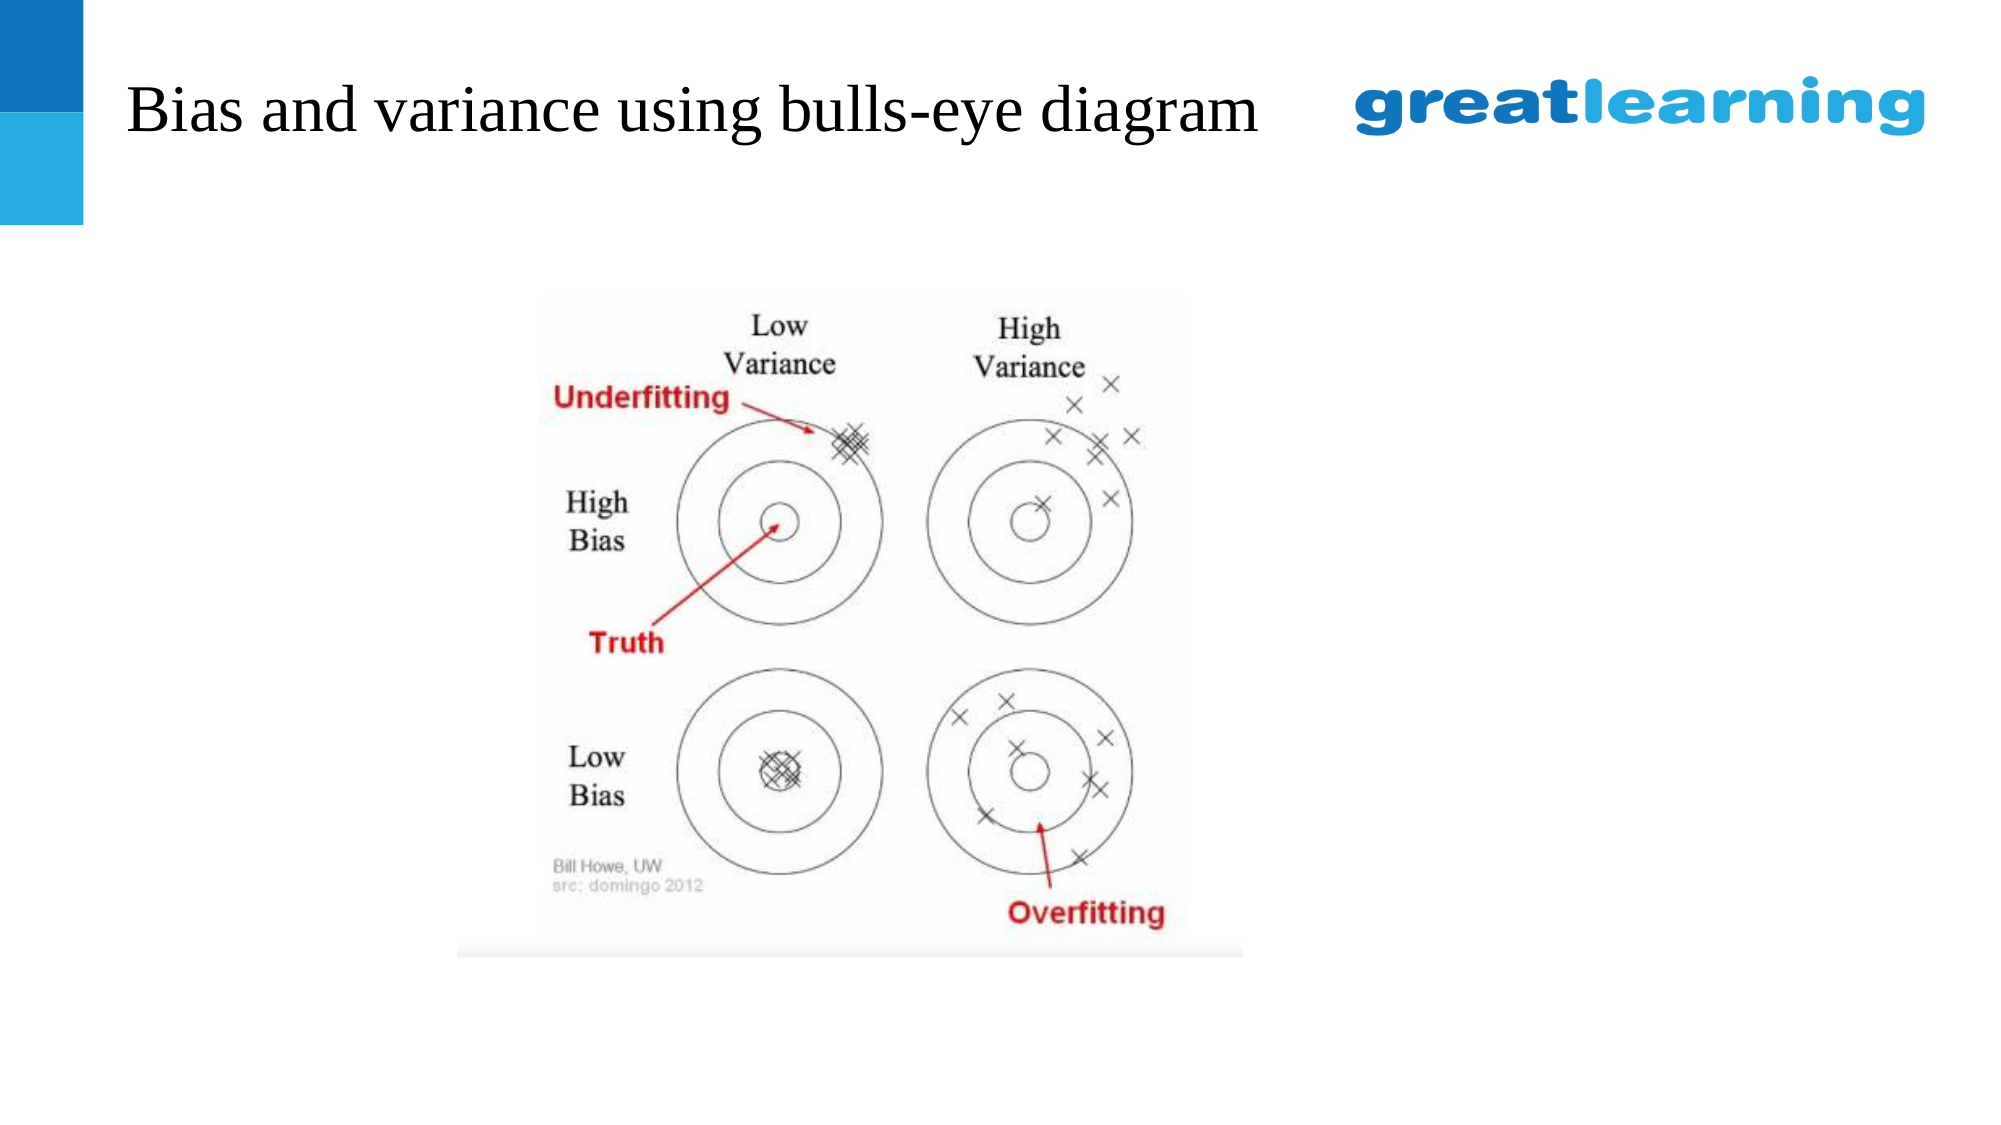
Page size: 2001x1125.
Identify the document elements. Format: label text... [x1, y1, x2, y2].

picture [457, 283, 1243, 959]
picture [1344, 52, 1936, 145]
list Bias and variance using bulls-eye diagram [107, 57, 1908, 801]
